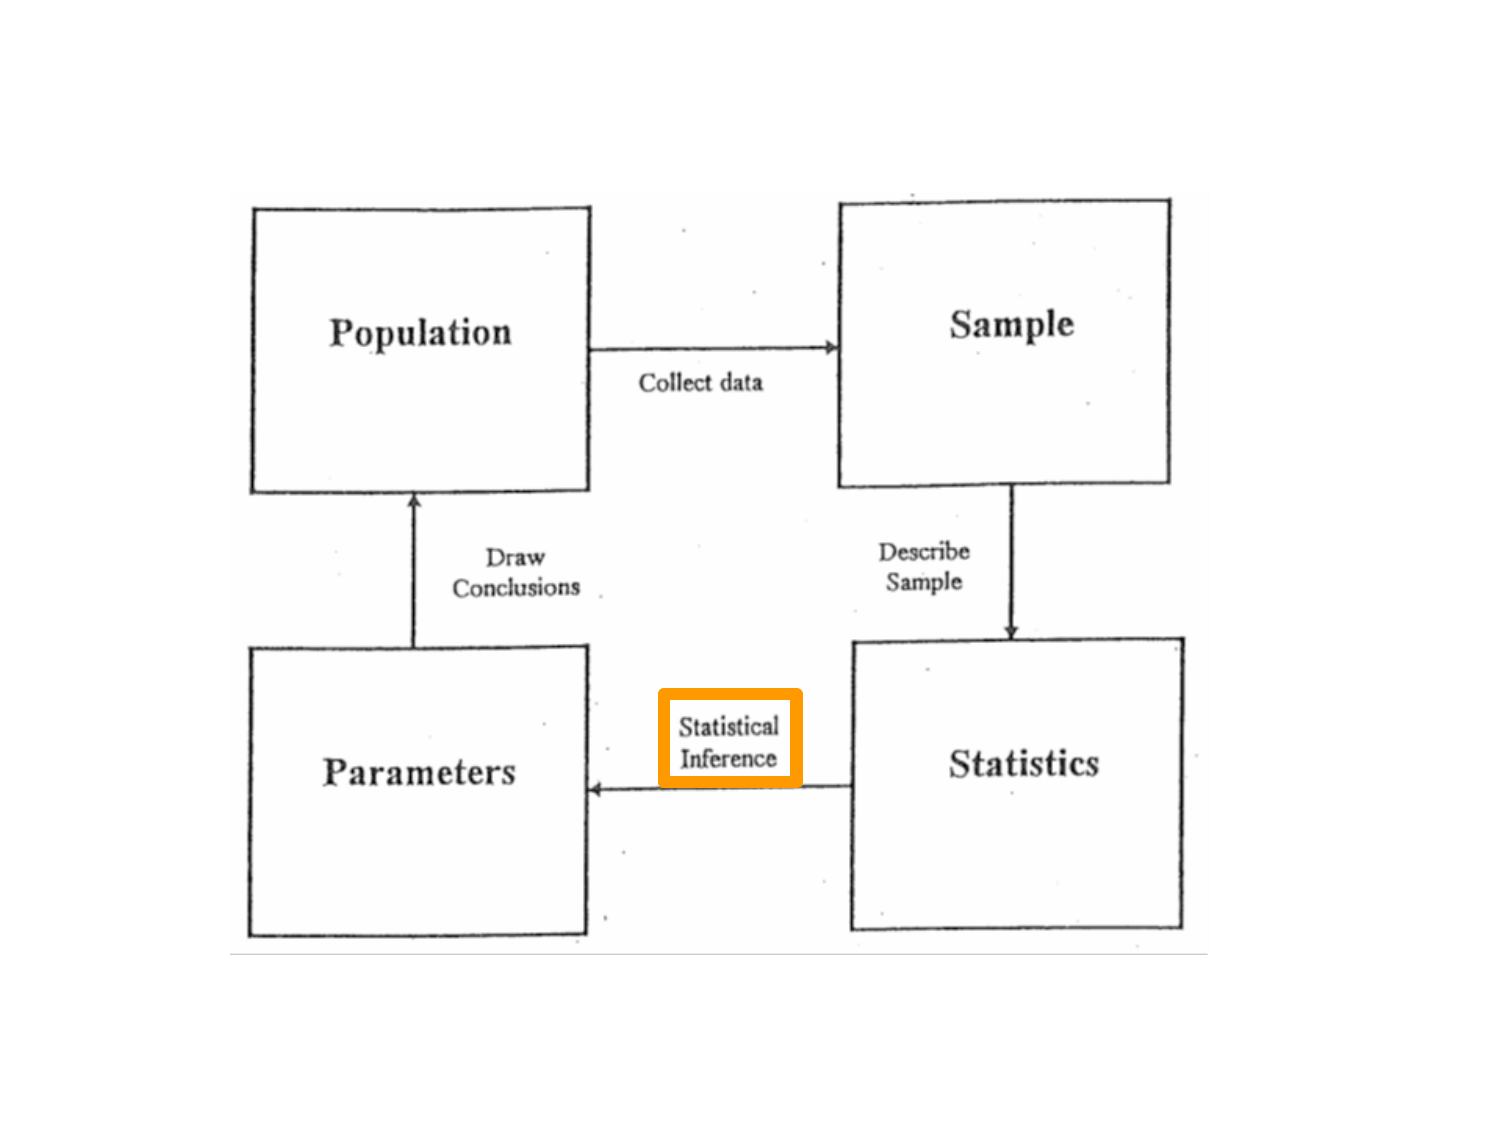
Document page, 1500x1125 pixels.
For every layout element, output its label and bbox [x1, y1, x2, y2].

picture [230, 192, 1211, 956]
